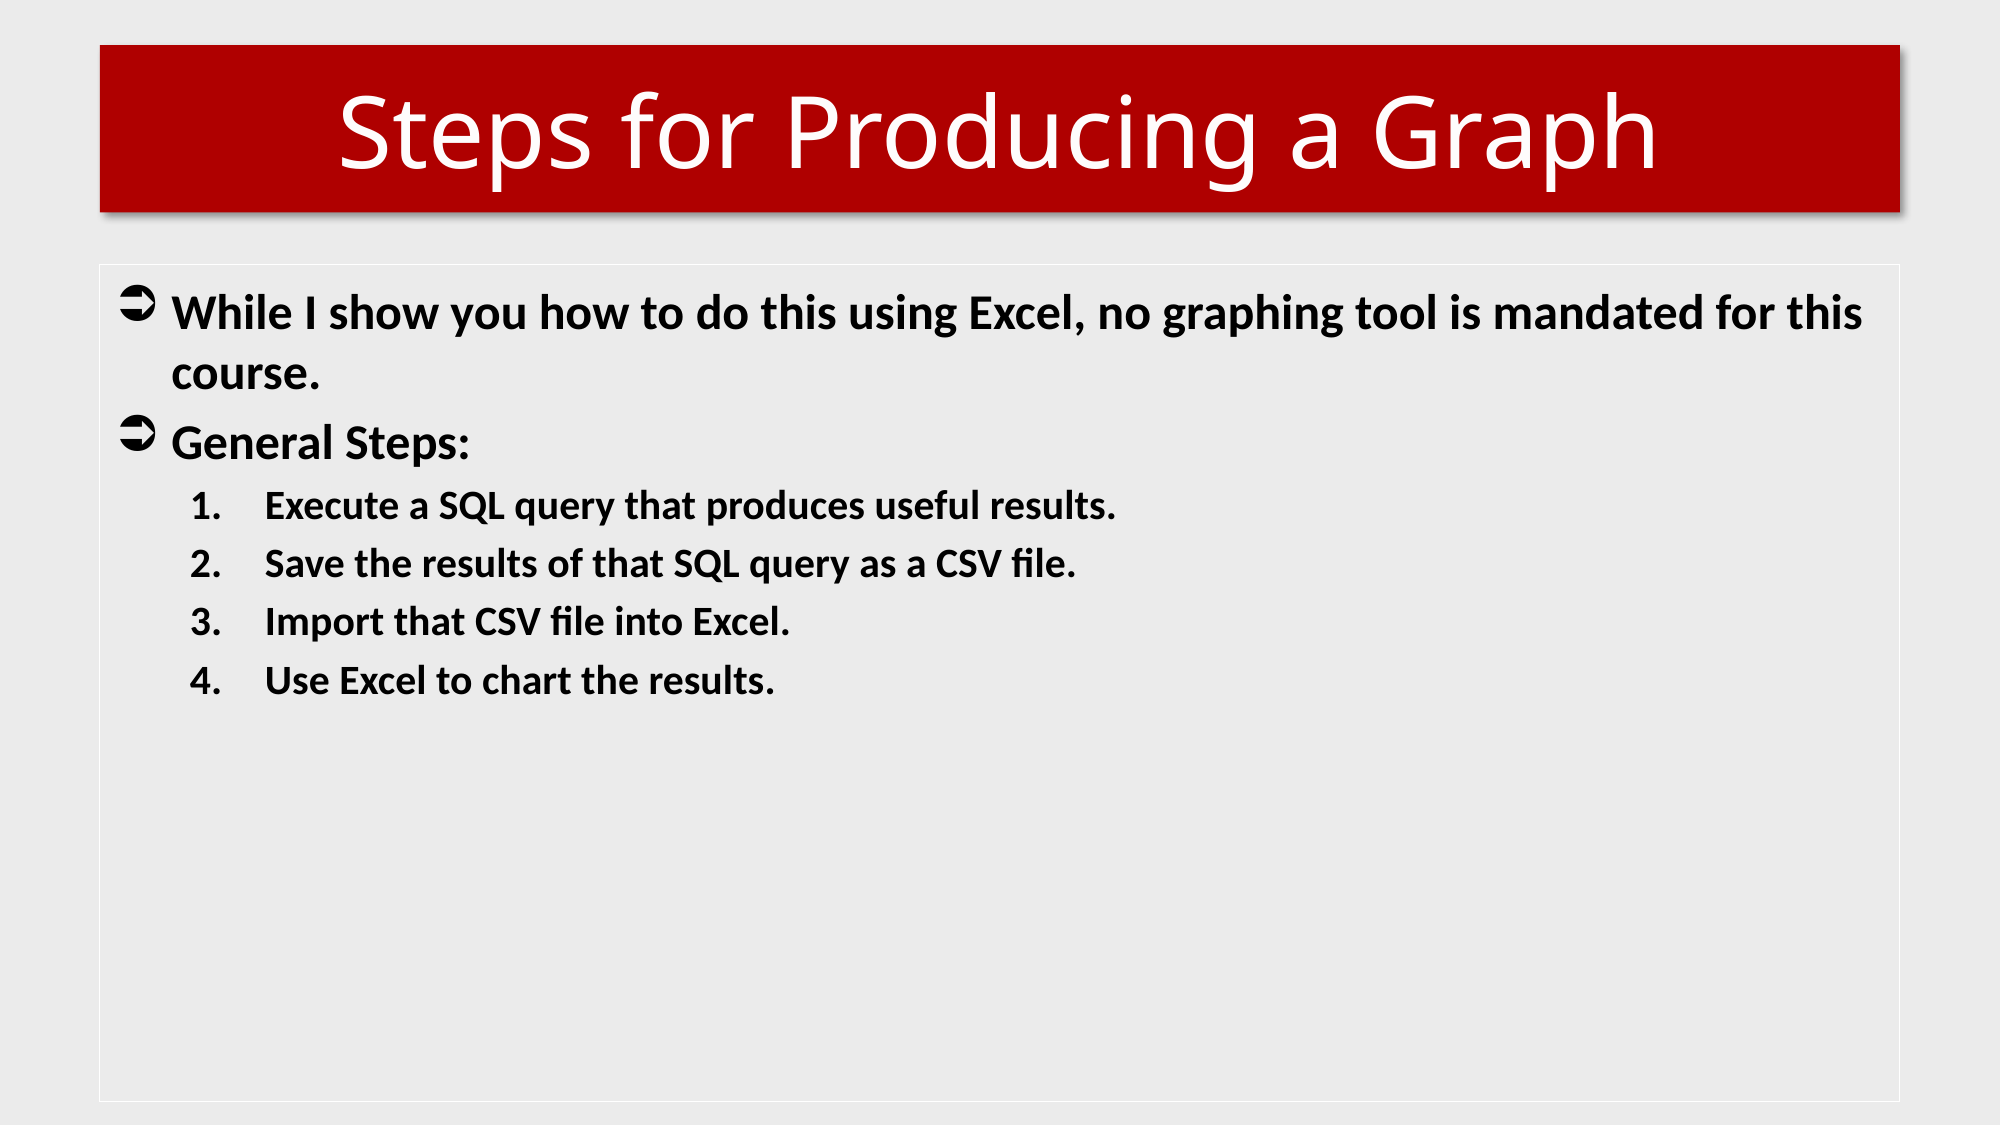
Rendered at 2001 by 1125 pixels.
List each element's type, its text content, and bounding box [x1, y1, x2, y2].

title Steps for Producing a Graph [99, 45, 1900, 213]
list While I show you how to do this using Excel, no graphing tool is mandated for this course. General Steps: Execute a SQL query that produces useful results. Save the results of that SQL query as a CSV file. Import that CSV file into Excel. Use Excel to chart the results. [99, 264, 1900, 1102]
